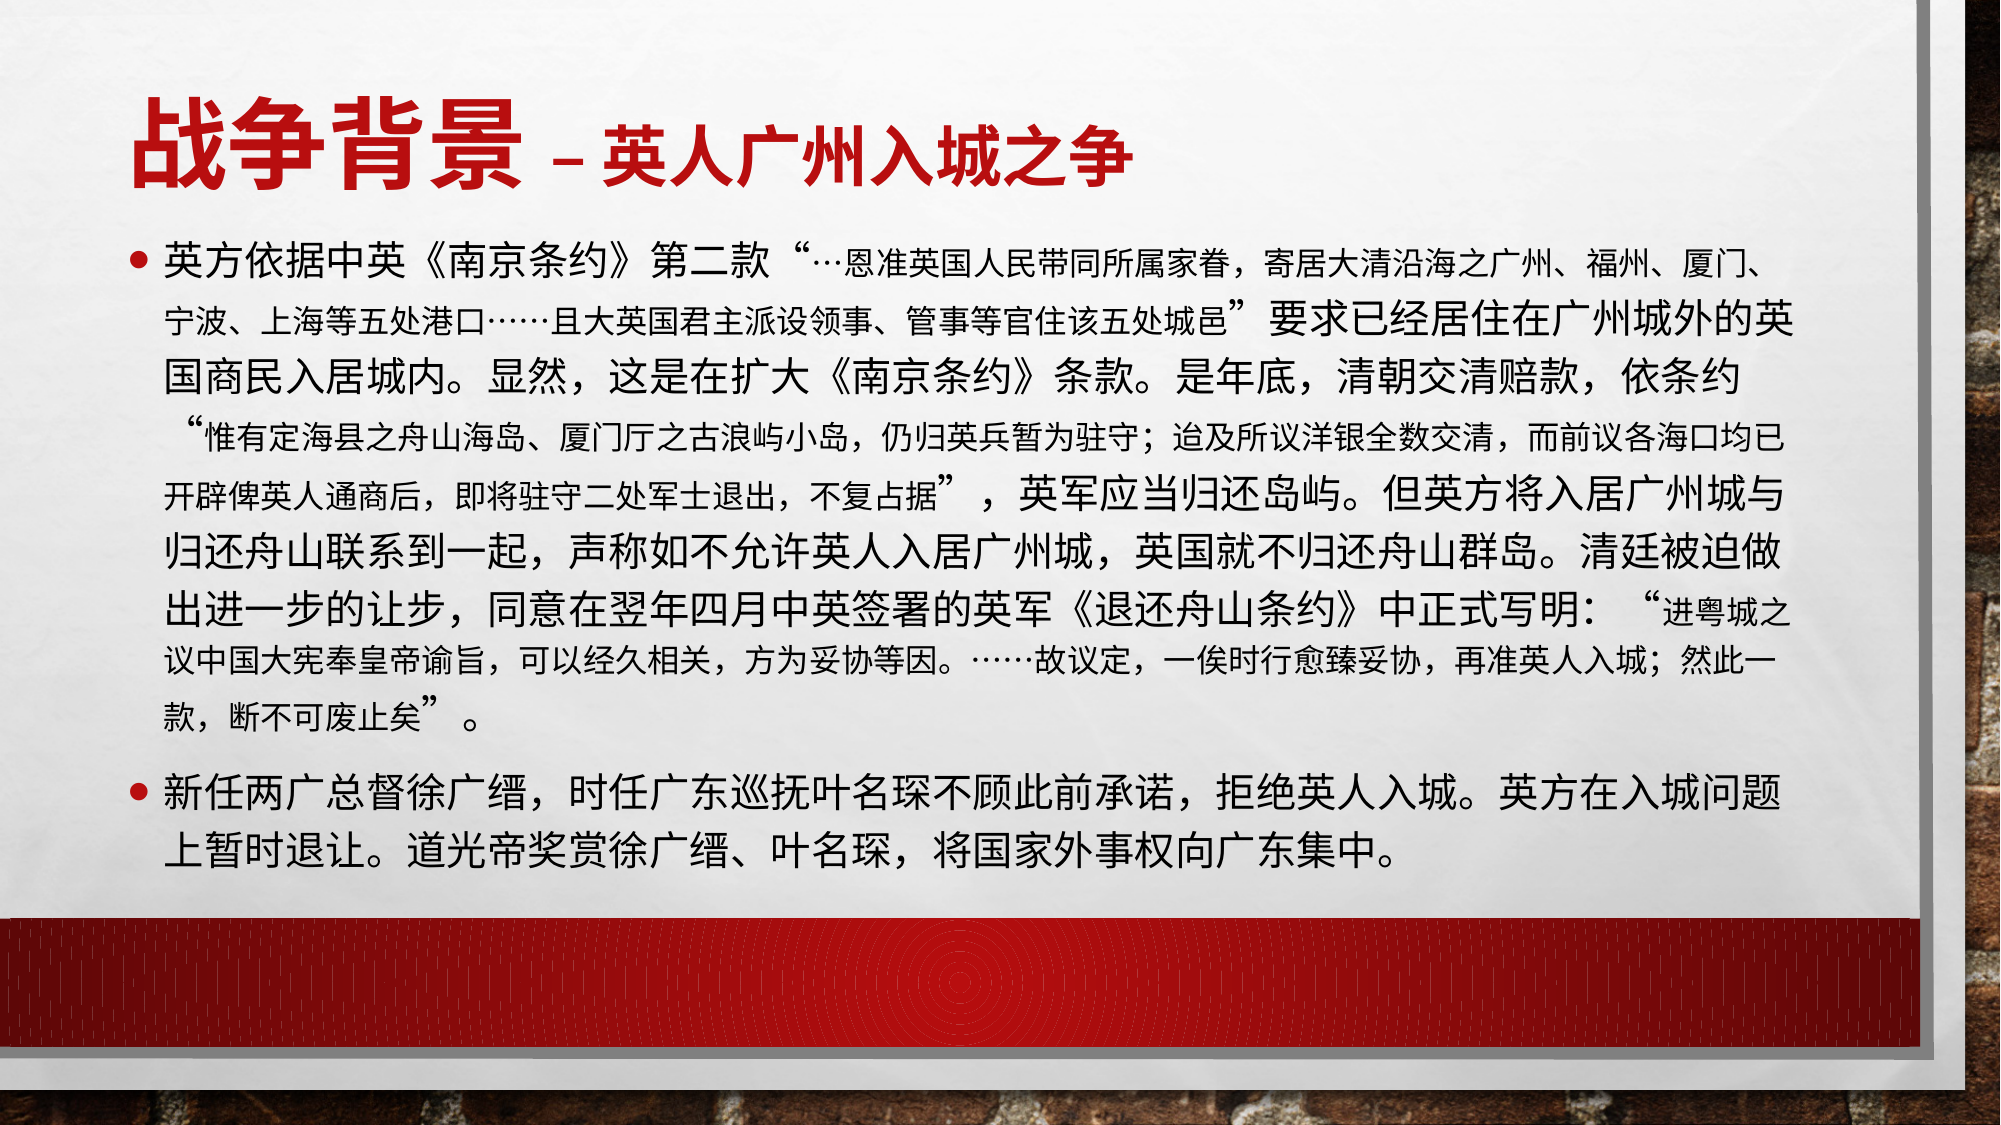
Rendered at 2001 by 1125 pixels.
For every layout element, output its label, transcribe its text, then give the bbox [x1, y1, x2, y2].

picture [0, 0, 2000, 1125]
title 战争背景 – 英人广州入城之争 [112, 54, 1818, 217]
list 英方依据中英《南京条约》第二款“…恩准英国人民带同所属家眷，寄居大清沿海之广州、福州、厦门、宁波、上海等五处港口……且大英国君主派设领事、管事等官住该五处城邑”要求已经居住在广州城外的英国商民入居城内。显然，这是在扩大《南京条约》条款。是年底，清朝交清赔款，依条约“惟有定海县之舟山海岛、厦门厅之古浪屿小岛，仍归英兵暂为驻守；迨及所议洋银全数交清，而前议各海口均已开辟俾英人通商后，即将驻守二处军士退出，不复占据”，英军应当归还岛屿。但英方将入居广州城与归还舟山联系到一起，声称如不允许英人入居广州城，英国就不归还舟山群岛。清廷被迫做出进一步的让步，同意在翌年四月中英签署的英军《退还舟山条约》中正式写明：“进粤城之议中国大宪奉皇帝谕旨，可以经久相关，方为妥协等因。……故议定，一俟时行愈臻妥协，再准英人入城；然此一款，断不可废止矣”。 新任两广总督徐广缙，时任广东巡抚叶名琛不顾此前承诺，拒绝英人入城。英方在入城问题上暂时退让。道光帝奖赏徐广缙、叶名琛，将国家外事权向广东集中。 [112, 217, 1818, 882]
